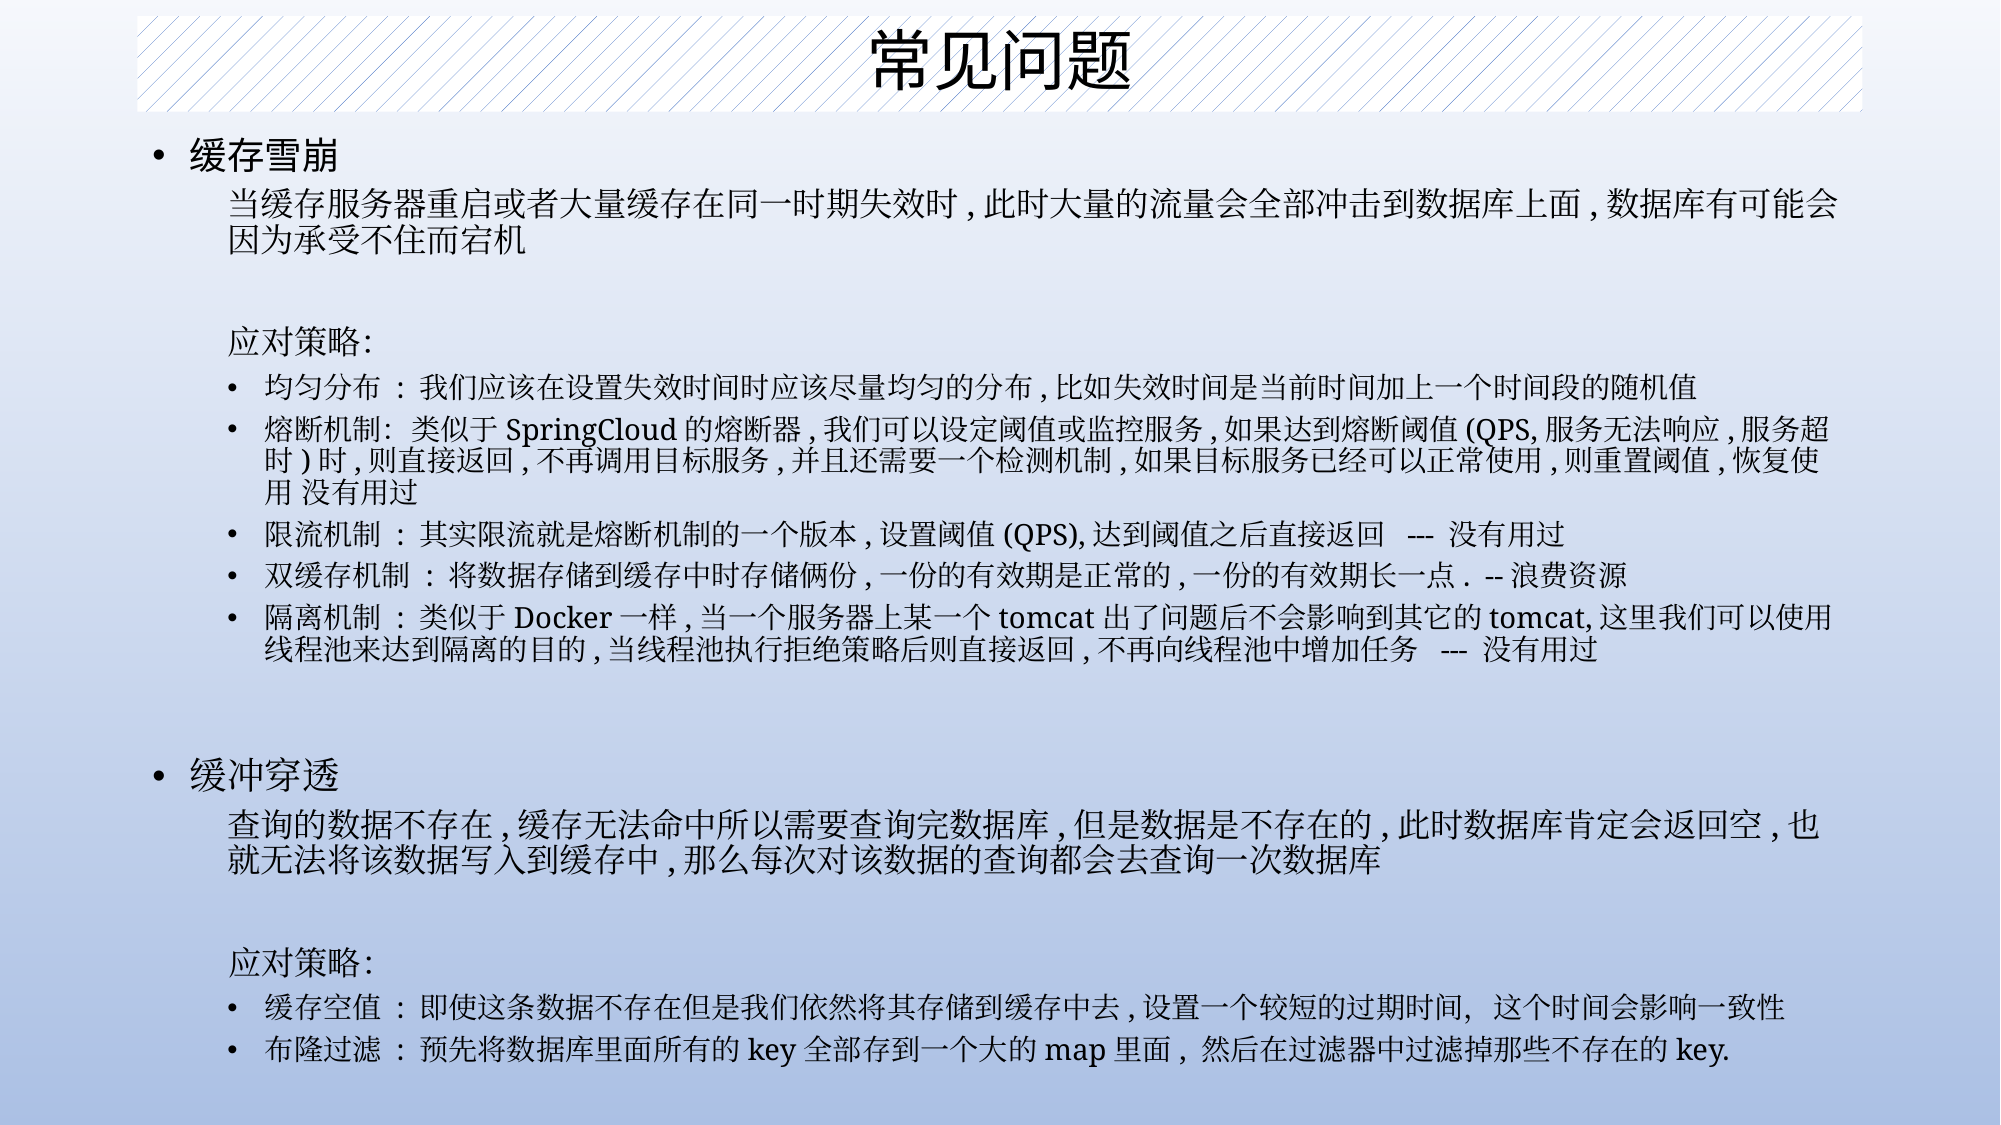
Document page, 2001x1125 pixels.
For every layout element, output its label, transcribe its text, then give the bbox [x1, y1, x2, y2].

list 缓存雪崩 当缓存服务器重启或者大量缓存在同一时期失效时,此时大量的流量会全部冲击到数据库上面,数据库有可能会因为承受不住而宕机 应对策略： 均匀分布 : 我们应该在设置失效时间时应该尽量均匀的分布,比如失效时间是当前时间加上一个时间段的随机值 熔断机制：类似于SpringCloud的熔断器,我们可以设定阈值或监控服务,如果达到熔断阈值(QPS,服务无法响应,服务超时)时,则直接返回,不再调用目标服务,并且还需要一个检测机制,如果目标服务已经可以正常使用,则重置阈值,恢复使用 没有用过 限流机制 : 其实限流就是熔断机制的一个版本,设置阈值(QPS),达到阈值之后直接返回 --- 没有用过 双缓存机制 : 将数据存储到缓存中时存储俩份,一份的有效期是正常的,一份的有效期长一点. --浪费资源 隔离机制 : 类似于Docker一样,当一个服务器上某一个tomcat出了问题后不会影响到其它的tomcat,这里我们可以使用线程池来达到隔离的目的,当线程池执行拒绝策略后则直接返回,不再向线程池中增加任务 --- 没有用过 缓冲穿透 查询的数据不存在,缓存无法命中所以需要查询完数据库,但是数据是不存在的,此时数据库肯定会返回空,也就无法将该数据写入到缓存中,那么每次对该数据的查询都会去查询一次数据库 应对策略： 缓存空值 : 即使这条数据不存在但是我们依然将其存储到缓存中去,设置一个较短的过期时间，这个时间会影响一致性 布隆过滤 : 预先将数据库里面所有的key全部存到一个大的map里面, 然后在过滤器中过滤掉那些不存在的key. [137, 129, 1863, 1125]
title 常见问题 [137, 16, 1863, 112]
